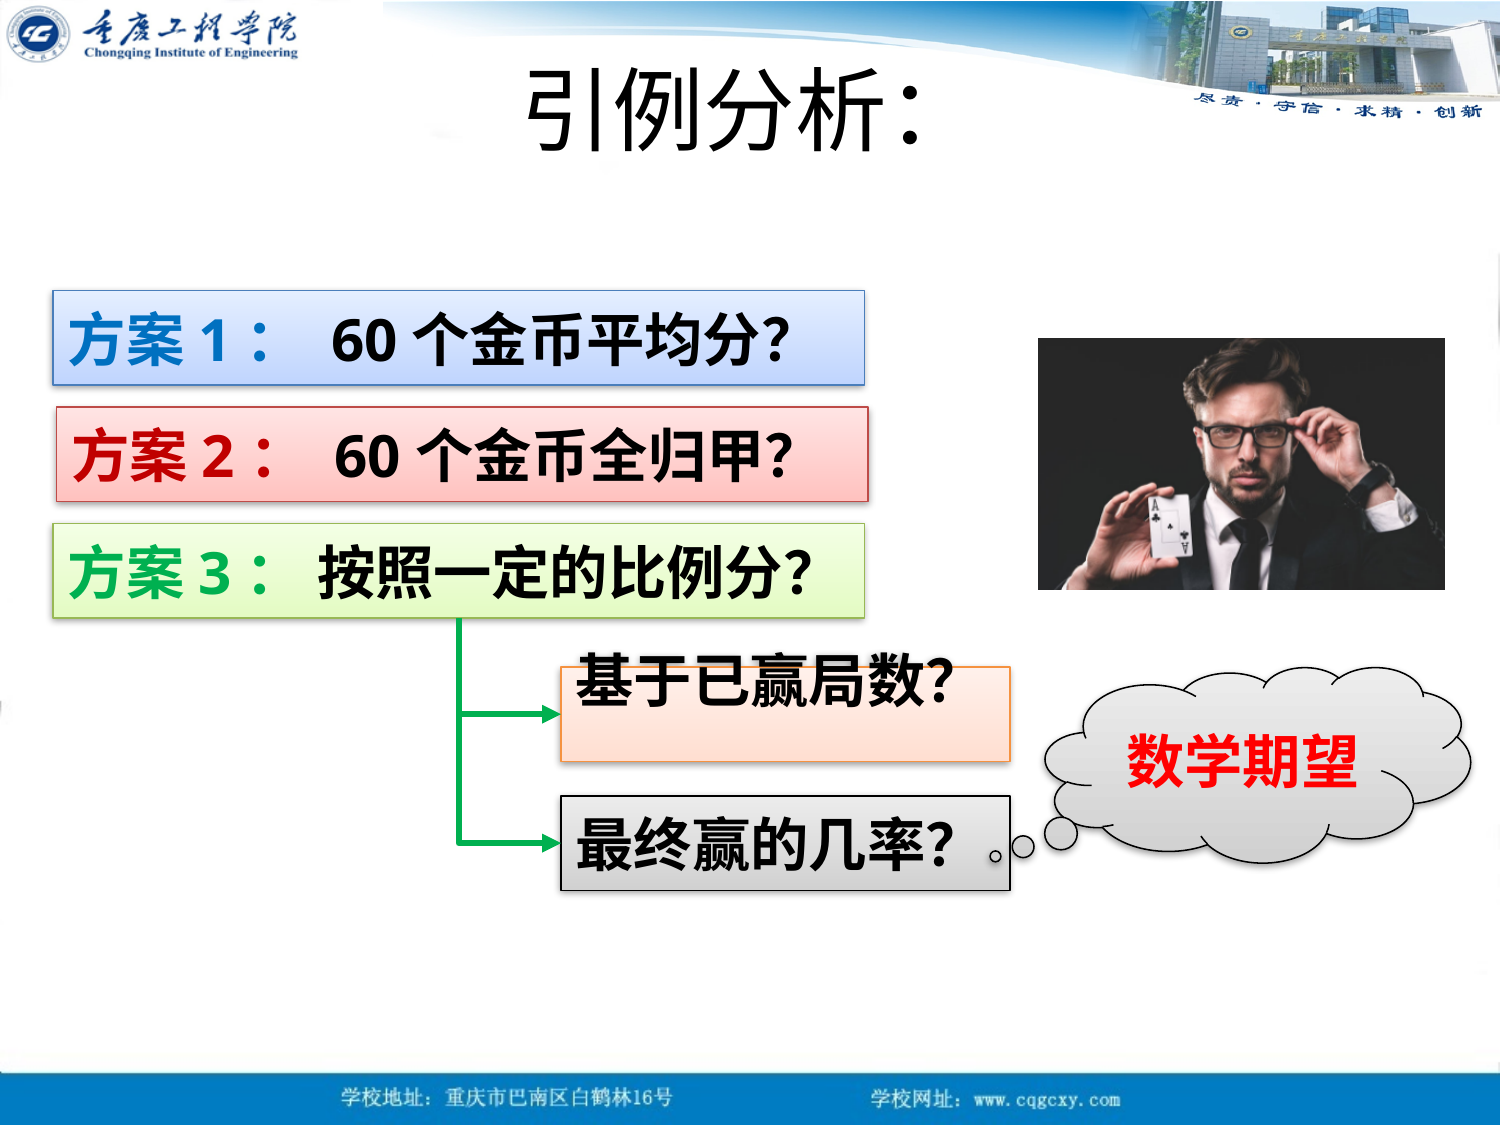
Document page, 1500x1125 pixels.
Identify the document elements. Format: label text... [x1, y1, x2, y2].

text_box 方案3： 按照一定的比例分？ [52, 523, 865, 619]
text_box 数学期望 [1015, 835, 1035, 859]
text_box 方案1： 60个金币平均分？ [52, 290, 865, 386]
text_box 数学期望 [1043, 666, 1472, 864]
text_box 方案2： 60个金币全归甲？ [56, 406, 869, 502]
title 引例分析： [75, 45, 1425, 233]
picture [0, 0, 1500, 1125]
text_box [458, 605, 1011, 891]
